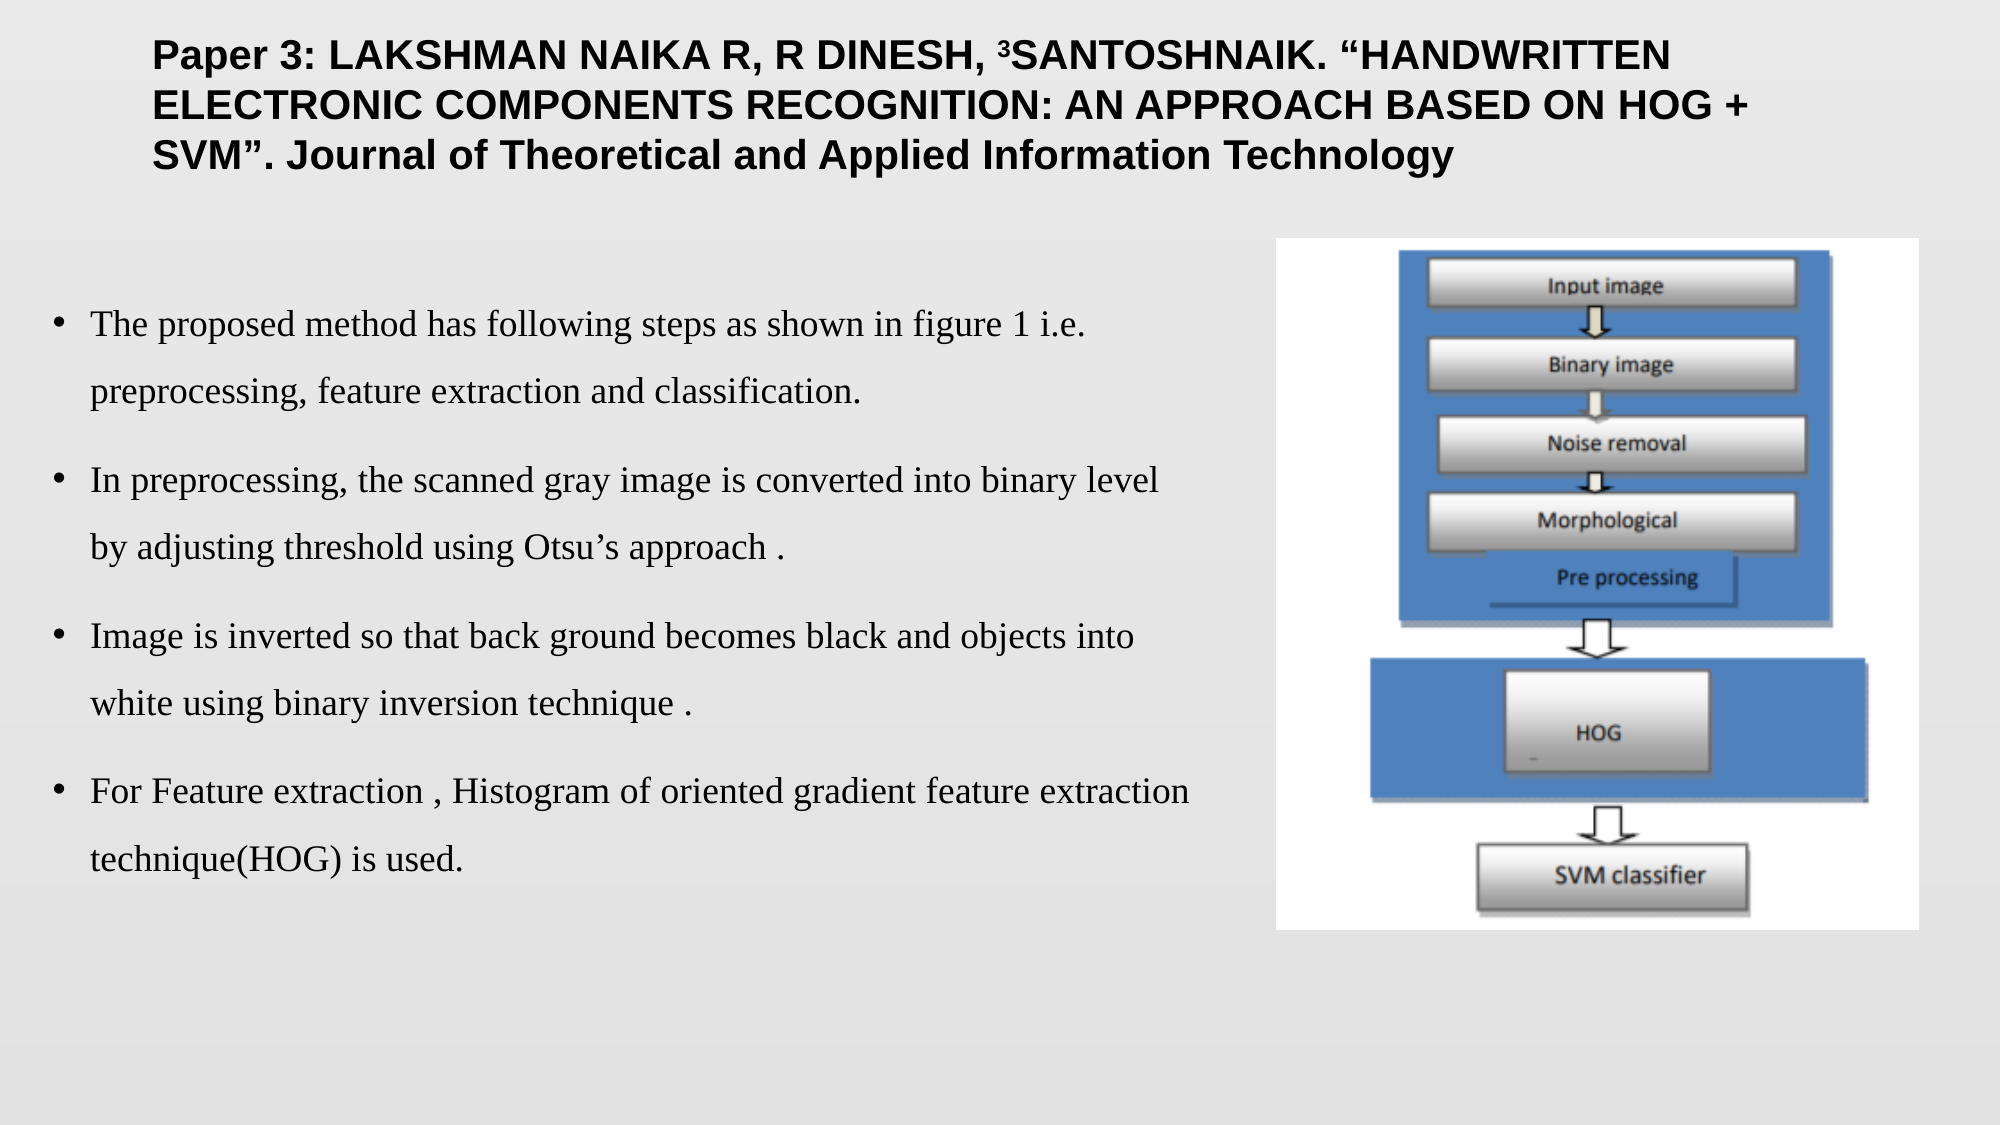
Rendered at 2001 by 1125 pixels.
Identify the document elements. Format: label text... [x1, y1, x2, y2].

picture [1276, 238, 1919, 930]
text_box Paper 3: LAKSHMAN NAIKA R, R DINESH, 3SANTOSHNAIK. “HANDWRITTEN ELECTRONIC COMPONENTS RECOGNITION: AN APPROACH BASED ON HOG + SVM”. Journal of Theoretical and Applied Information Technology [137, 20, 1839, 231]
list The proposed method has following steps as shown in figure 1 i.e. preprocessing, feature extraction and classification. In preprocessing, the scanned gray image is converted into binary level by adjusting threshold using Otsu’s approach . Image is inverted so that back ground becomes black and objects into white using binary inversion technique . For Feature extraction , Histogram of oriented gradient feature extraction technique(HOG) is used. [37, 268, 1208, 983]
